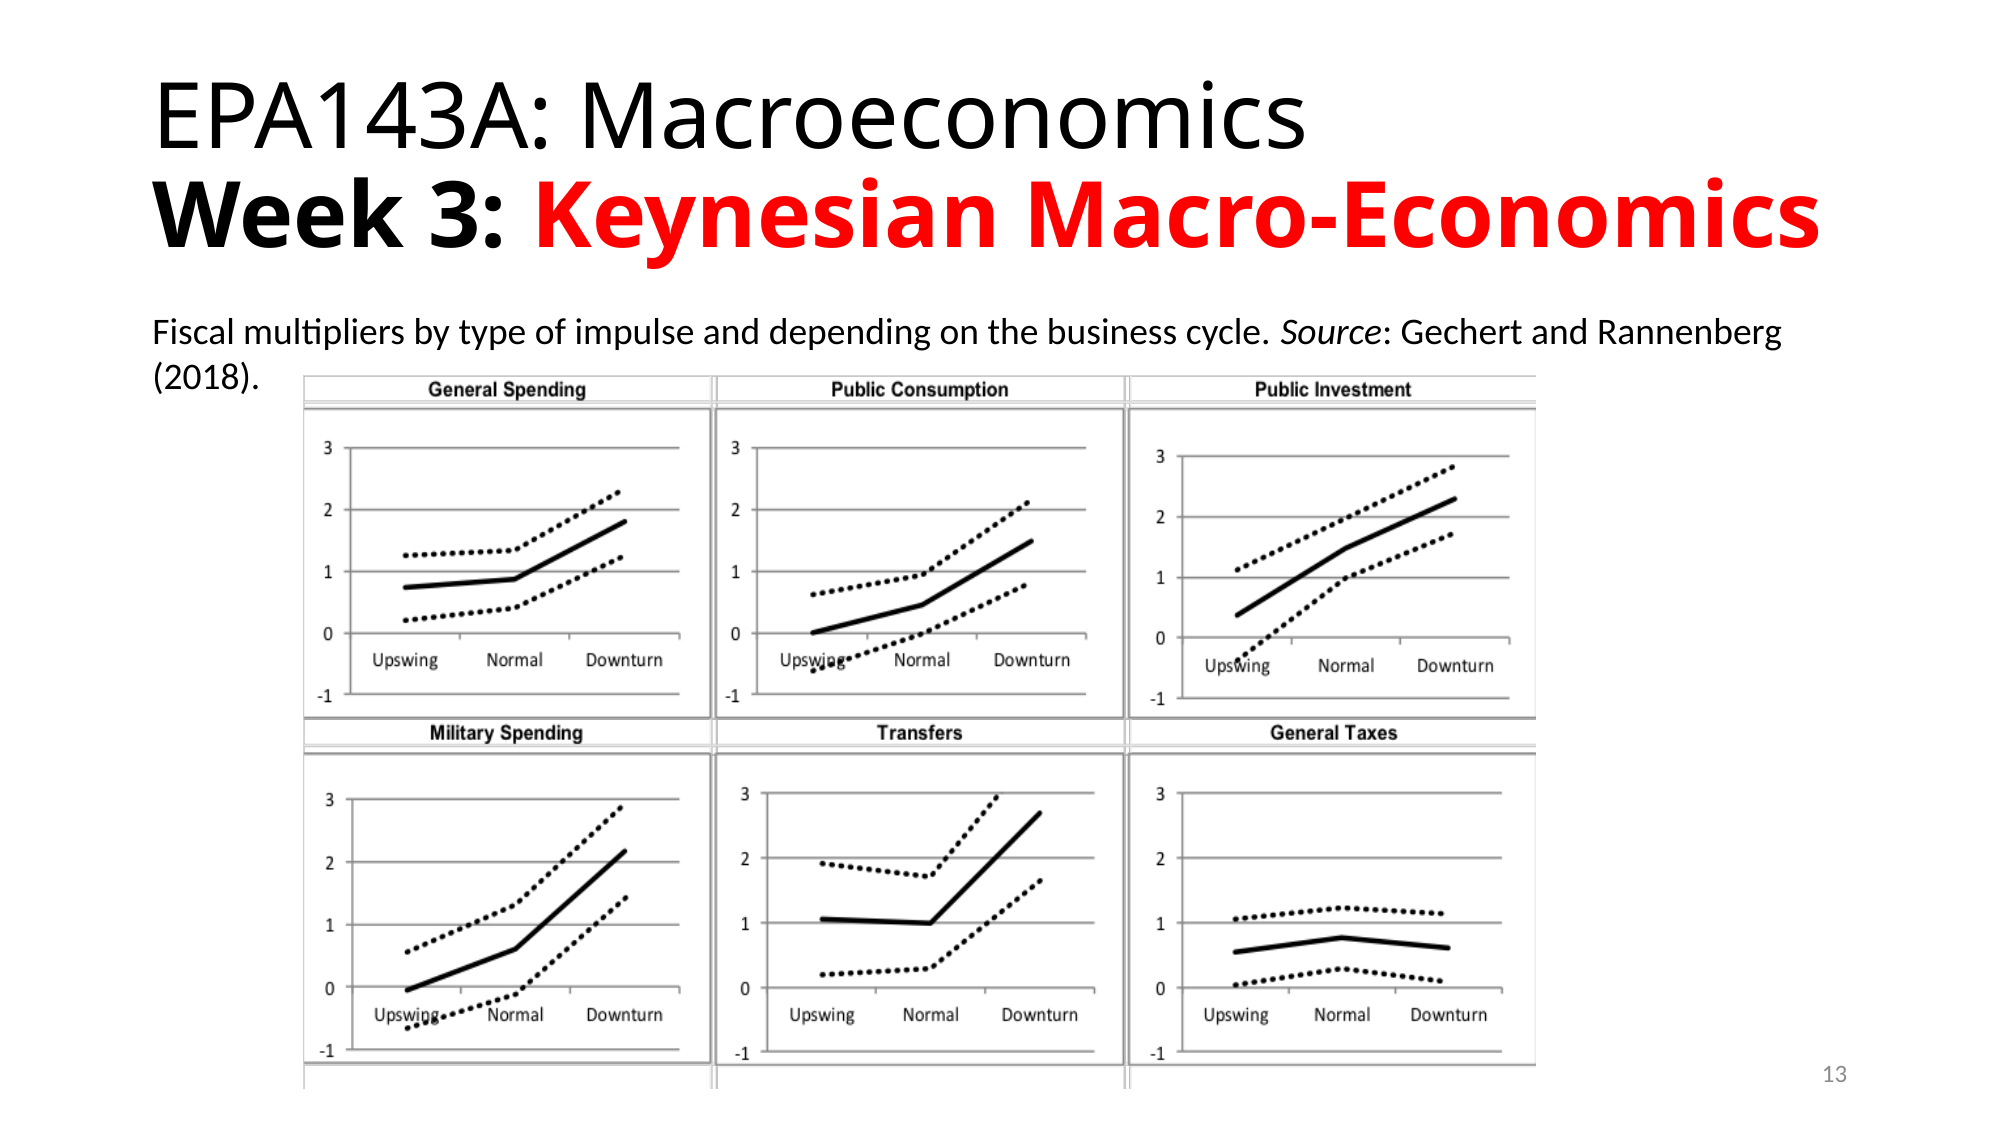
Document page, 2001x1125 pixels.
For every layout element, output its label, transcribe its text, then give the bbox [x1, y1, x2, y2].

picture [303, 375, 1536, 1090]
slide_number 13 [1412, 1042, 1863, 1103]
title EPA143A: Macroeconomics Week 3: Keynesian Macro-Economics [137, 59, 1863, 278]
list Fiscal multipliers by type of impulse and depending on the business cycle. Source: Gechert and Rannenberg (2018). [137, 299, 1863, 1014]
